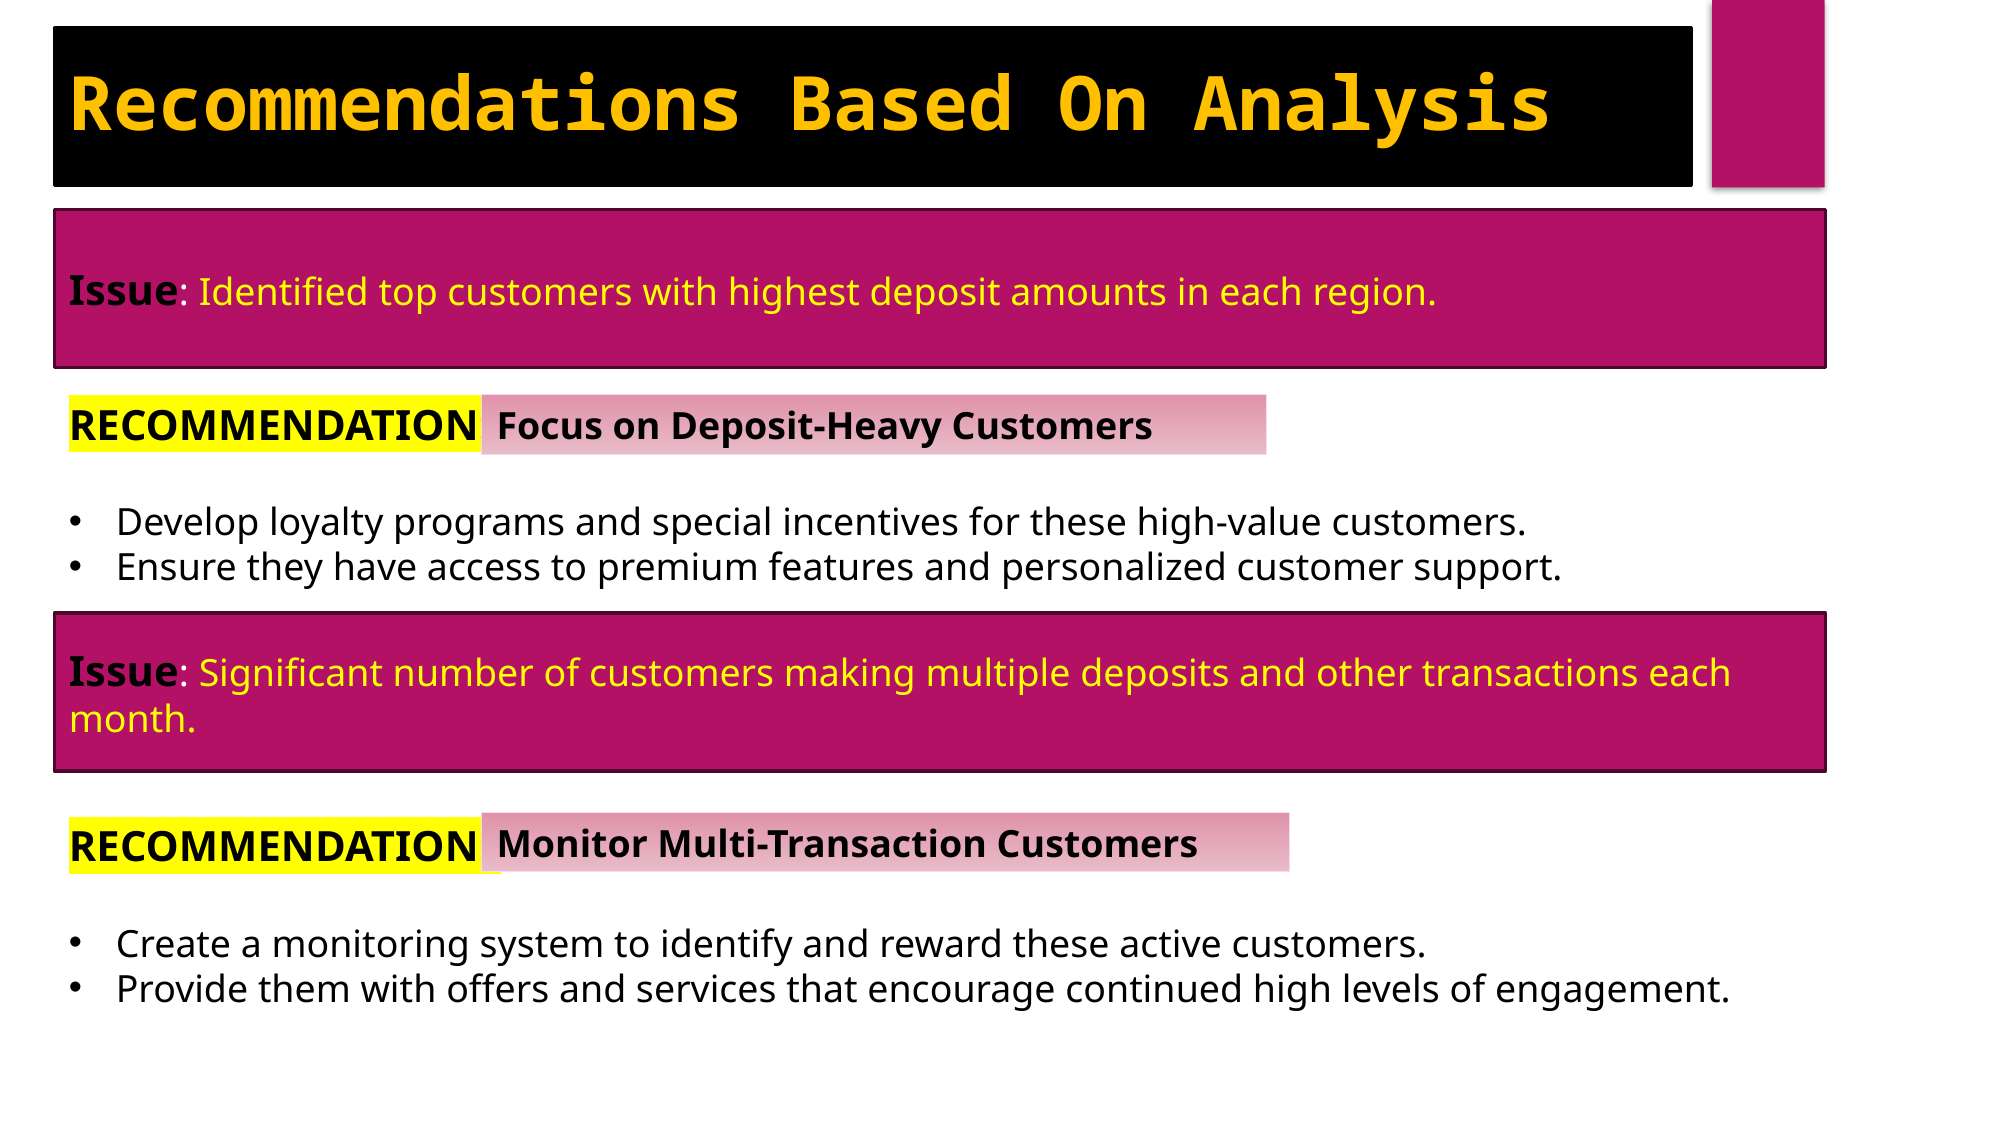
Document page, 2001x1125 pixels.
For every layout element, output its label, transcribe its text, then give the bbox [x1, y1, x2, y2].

text_box Issue: Significant number of customers making multiple deposits and other transactions each month. [53, 611, 1827, 773]
text_box Issue: Identified top customers with highest deposit amounts in each region. [53, 208, 1827, 369]
text_box Monitor Multi-Transaction Customers [481, 812, 1290, 872]
text_box RECOMMENDATION: Create a monitoring system to identify and reward these active customers. Provide them with offers and services that encourage continued high levels of engagement. [54, 812, 1826, 1017]
text_box Recommendations Based On Analysis [53, 26, 1693, 187]
text_box RECOMMENDATION: Develop loyalty programs and special incentives for these high-value customers. Ensure they have access to premium features and personalized customer support. [54, 390, 1826, 596]
text_box Focus on Deposit-Heavy Customers [481, 394, 1267, 455]
